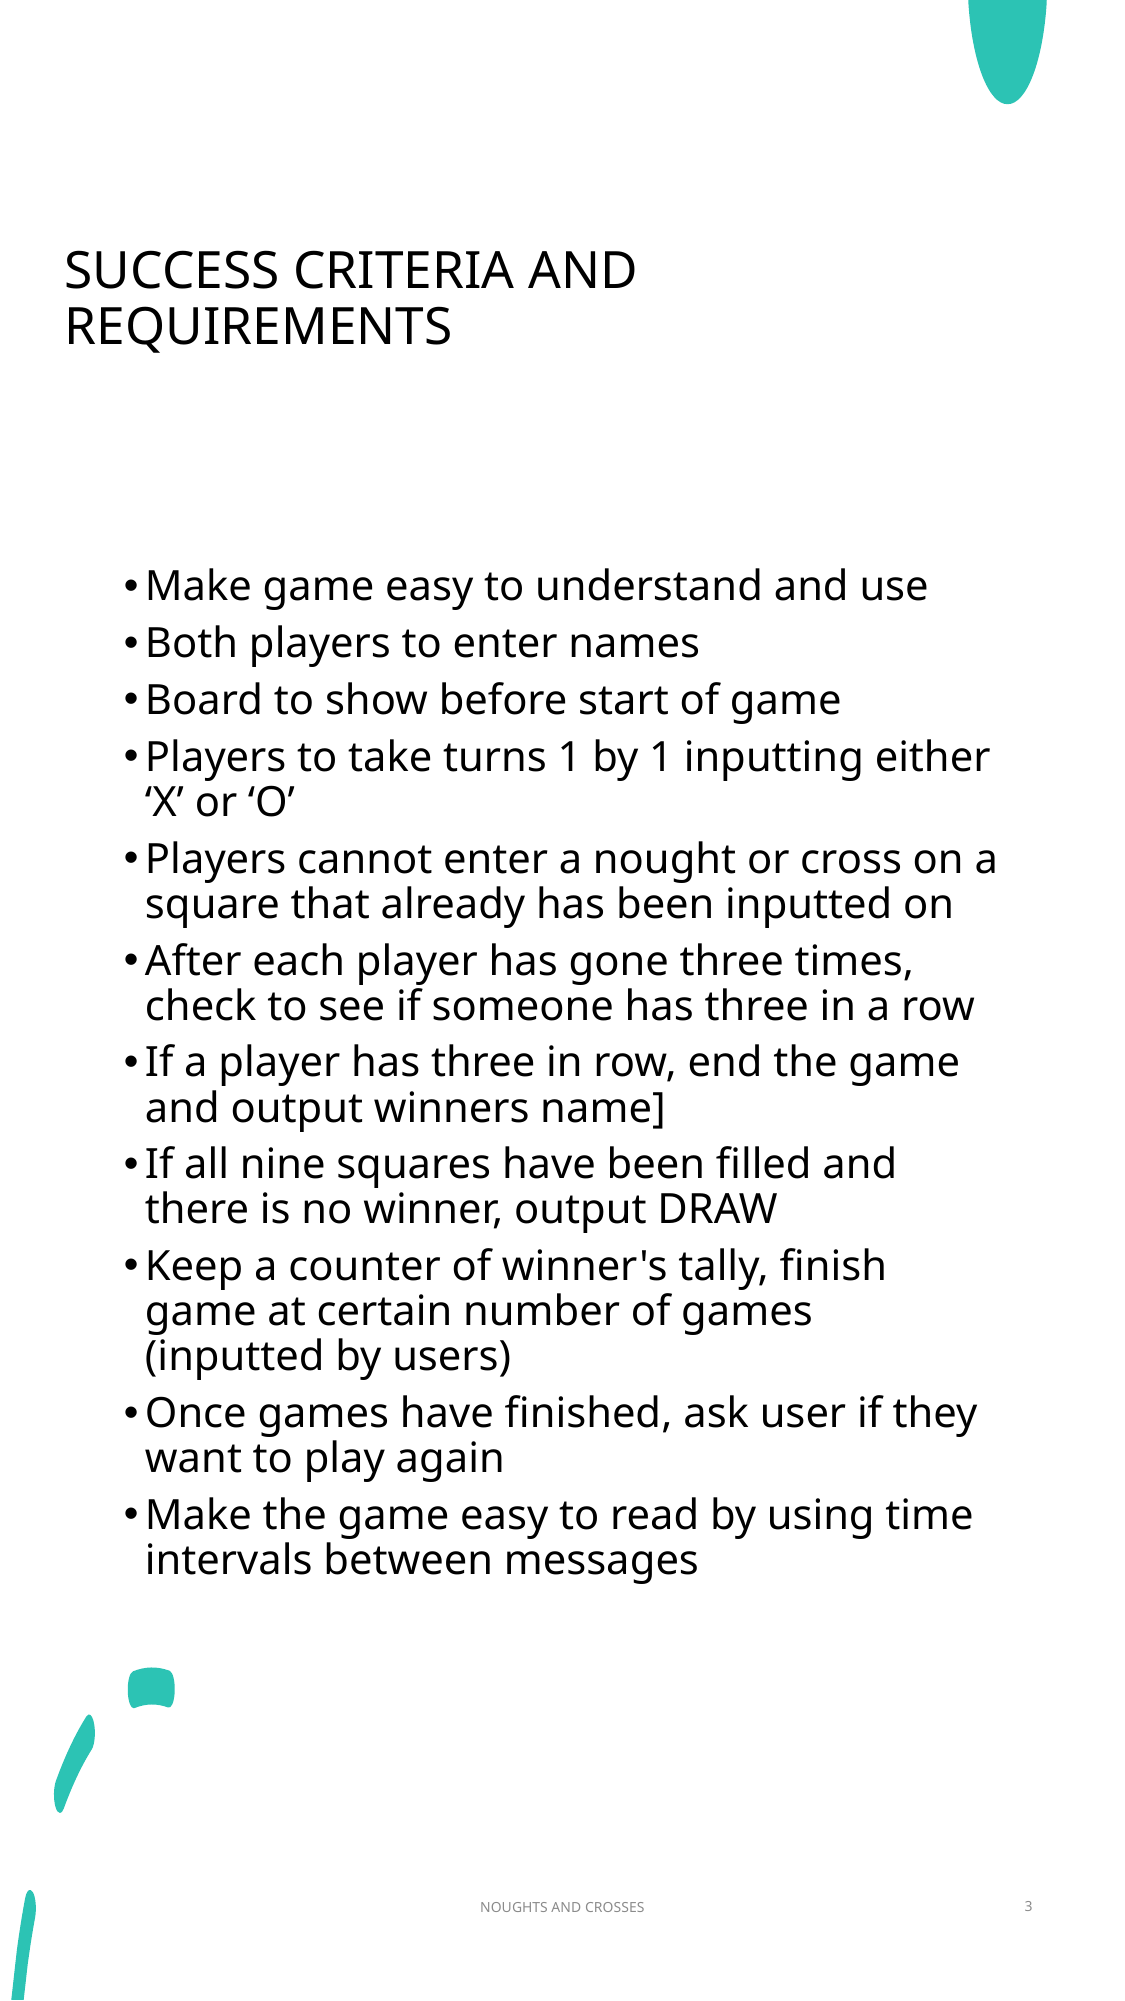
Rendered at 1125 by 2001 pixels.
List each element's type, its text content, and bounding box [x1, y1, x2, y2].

title SUCCESS CRITERIA AND REQUIREMENTS [49, 106, 1021, 493]
list Make game easy to understand and use Both players to enter names Board to show before start of game Players to take turns 1 by 1 inputting either ‘X’ or ‘O’ Players cannot enter a nought or cross on a square that already has been inputted on After each player has gone three times, check to see if someone has three in a row If a player has three in row, end the game and output winners name] If all nine squares have been filled and there is no winner, output DRAW Keep a counter of winner's tally, finish game at certain number of games (inputted by users) Once games have finished, ask user if they want to play again Make the game easy to read by using time intervals between messages [108, 557, 1016, 1683]
slide_number 3 [794, 1853, 1048, 1961]
footer NOUGHTS AND CROSSES [372, 1853, 753, 1961]
